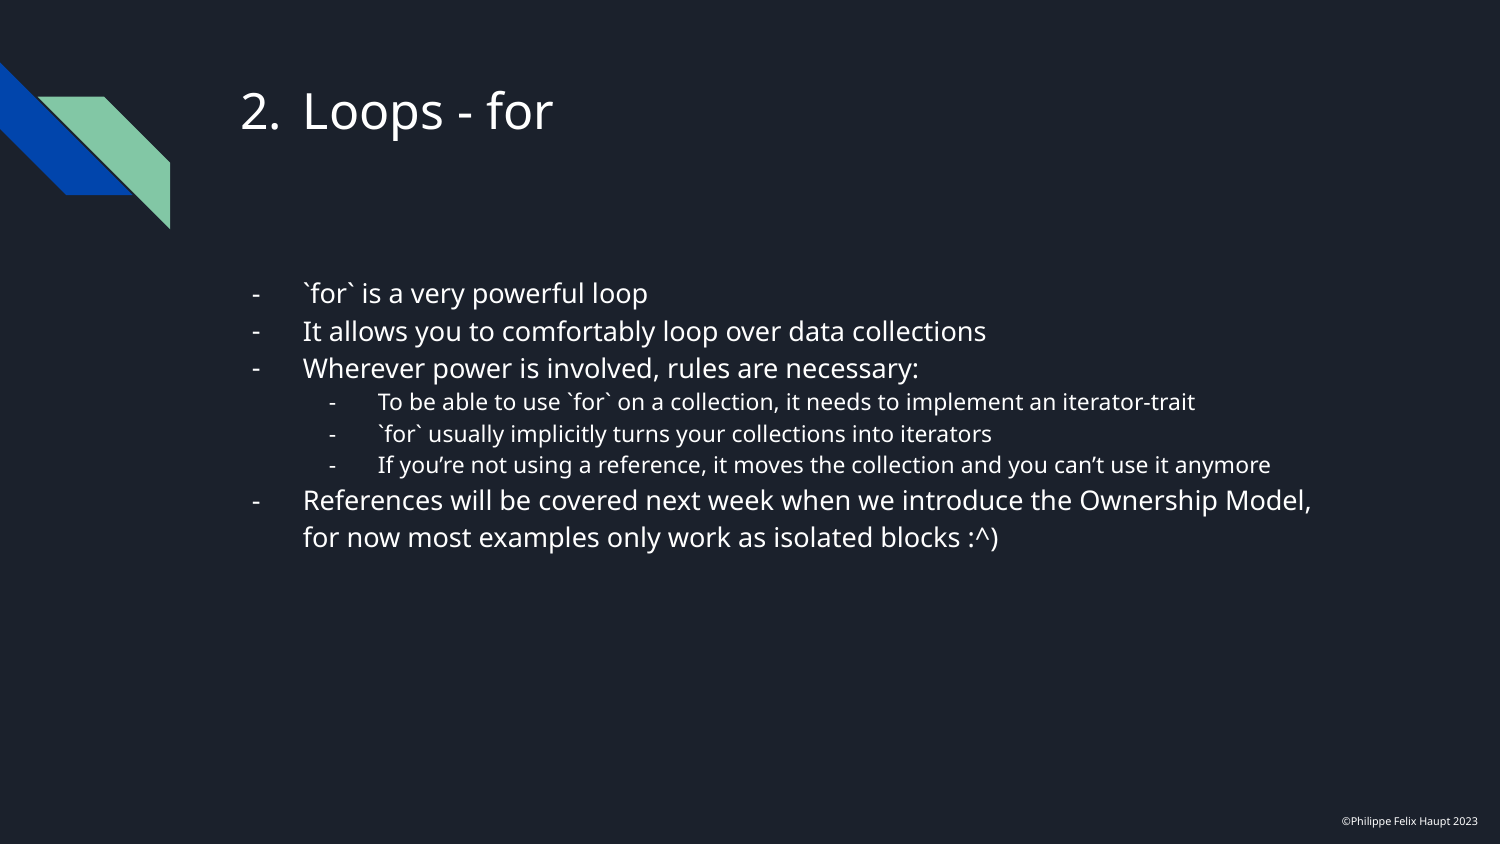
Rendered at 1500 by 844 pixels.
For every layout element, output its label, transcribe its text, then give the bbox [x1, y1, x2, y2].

list `for` is a very powerful loop It allows you to comfortably loop over data collections Wherever power is involved, rules are necessary: To be able to use `for` on a collection, it needs to implement an iterator-trait `for` usually implicitly turns your collections into iterators If you’re not using a reference, it moves the collection and you can’t use it anymore References will be covered next week when we introduce the Ownership Model, for now most examples only work as isolated blocks :^) [212, 257, 1368, 684]
subtitle ©Philippe Felix Haupt 2023 [1326, 801, 1500, 844]
title Loops - for [212, 64, 1368, 215]
